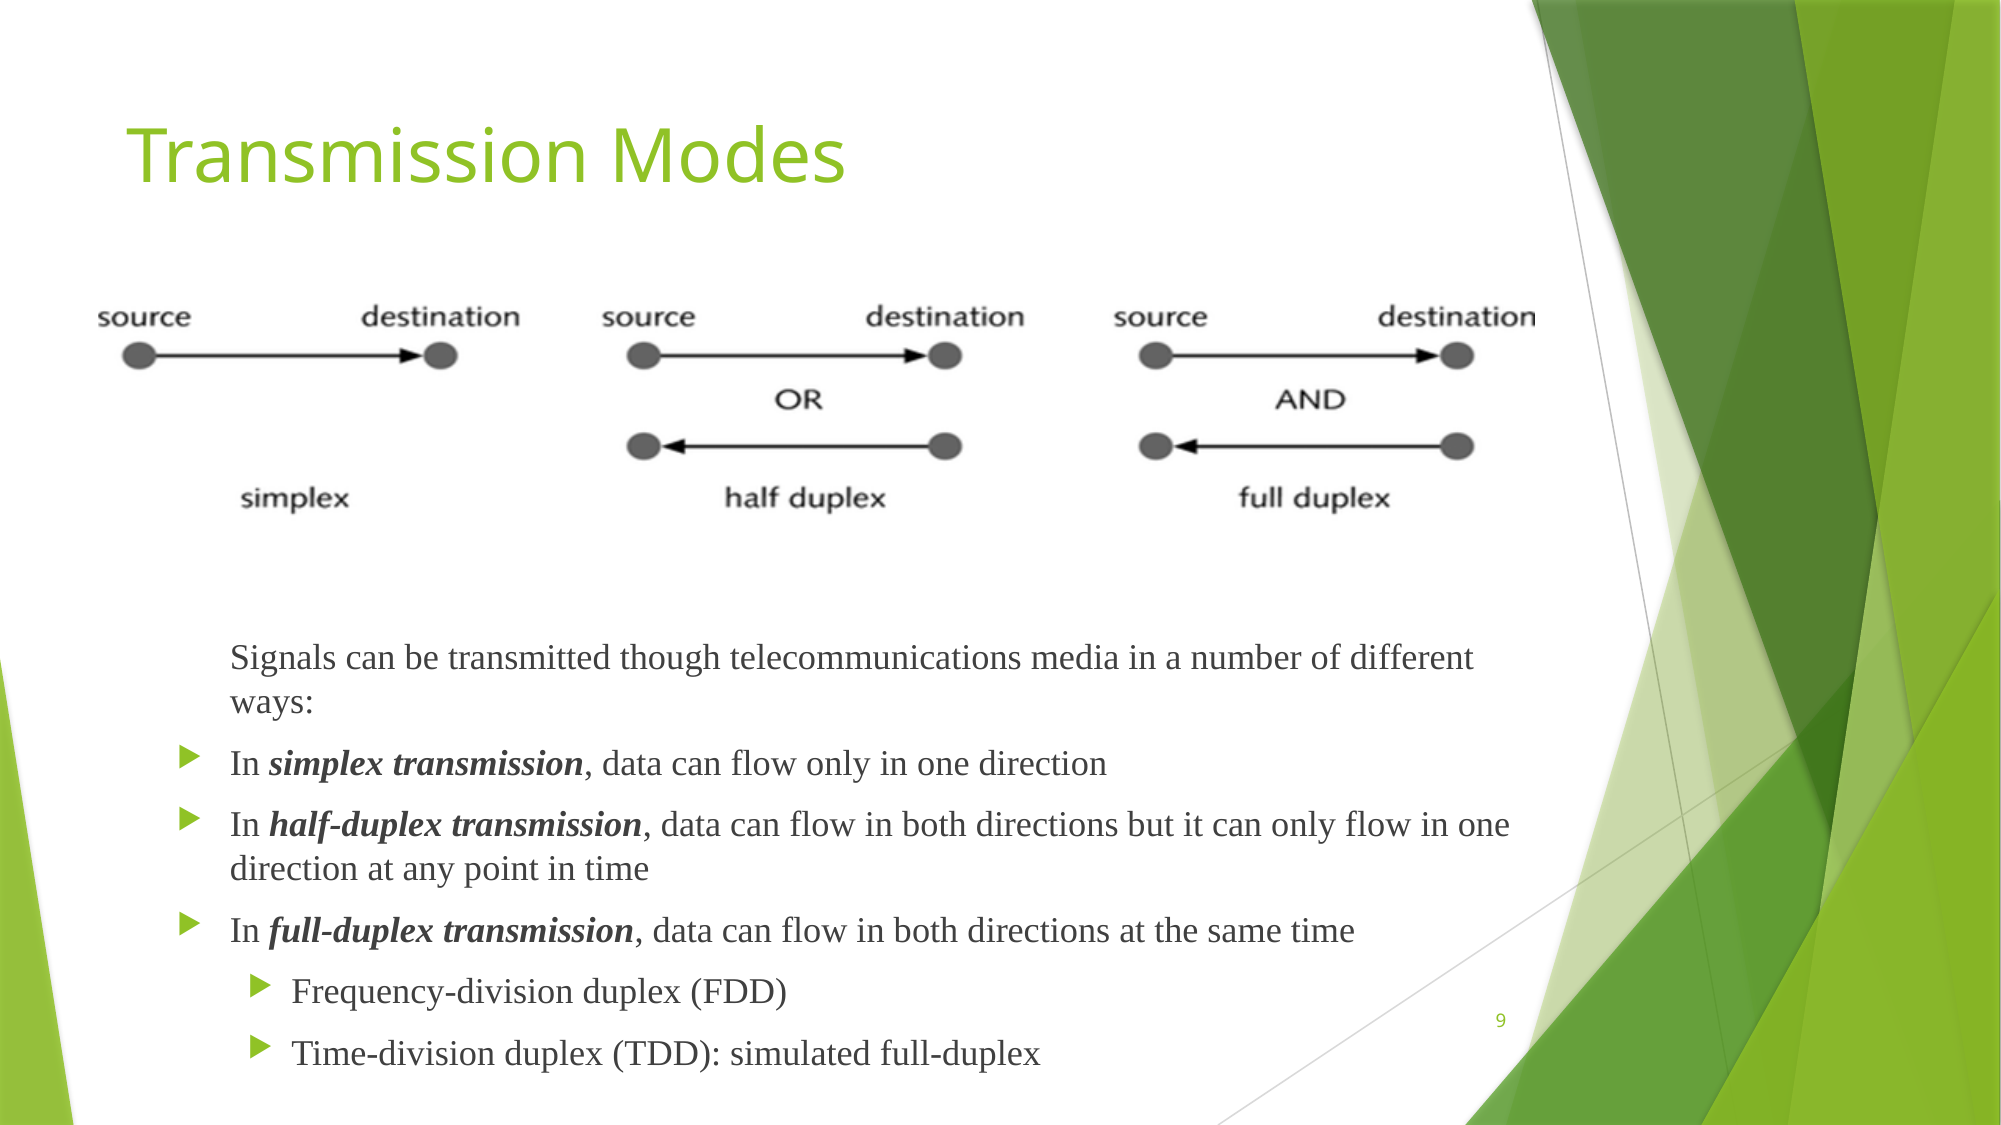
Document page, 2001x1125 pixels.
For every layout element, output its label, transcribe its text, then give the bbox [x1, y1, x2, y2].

title Transmission Modes [111, 99, 1522, 251]
slide_number 9 [1409, 991, 1522, 1051]
list Signals can be transmitted though telecommunications media in a number of different ways: In simplex transmission, data can flow only in one direction In half-duplex transmission, data can flow in both directions but it can only flow in one direction at any point in time In full-duplex transmission, data can flow in both directions at the same time Frequency-division duplex (FDD)  Time-division duplex (TDD): simulated full-duplex [161, 626, 1573, 1085]
picture [97, 252, 1535, 533]
